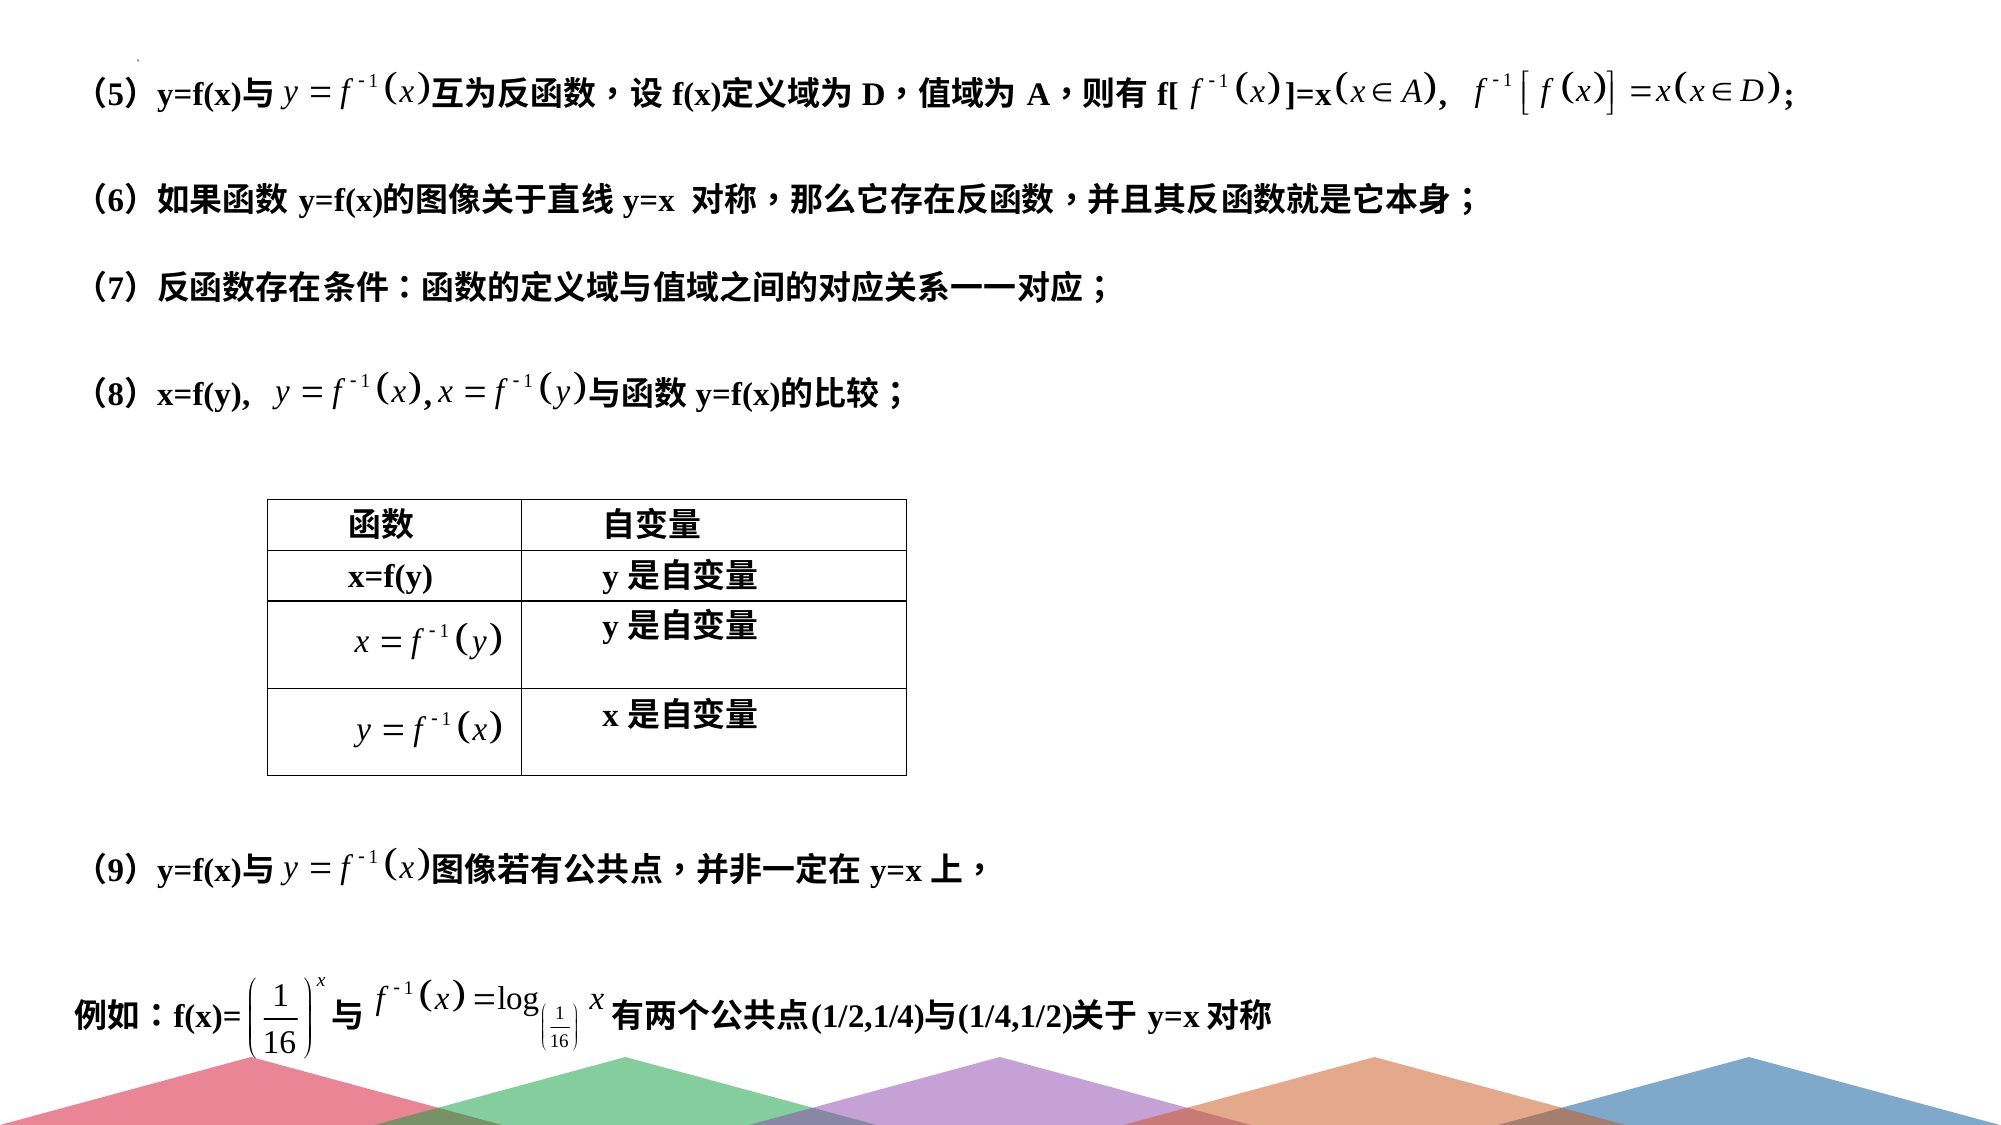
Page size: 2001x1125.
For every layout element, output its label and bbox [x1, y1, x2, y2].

text_box [74, 50, 2000, 1125]
text_box [0, 1104, 74, 1125]
